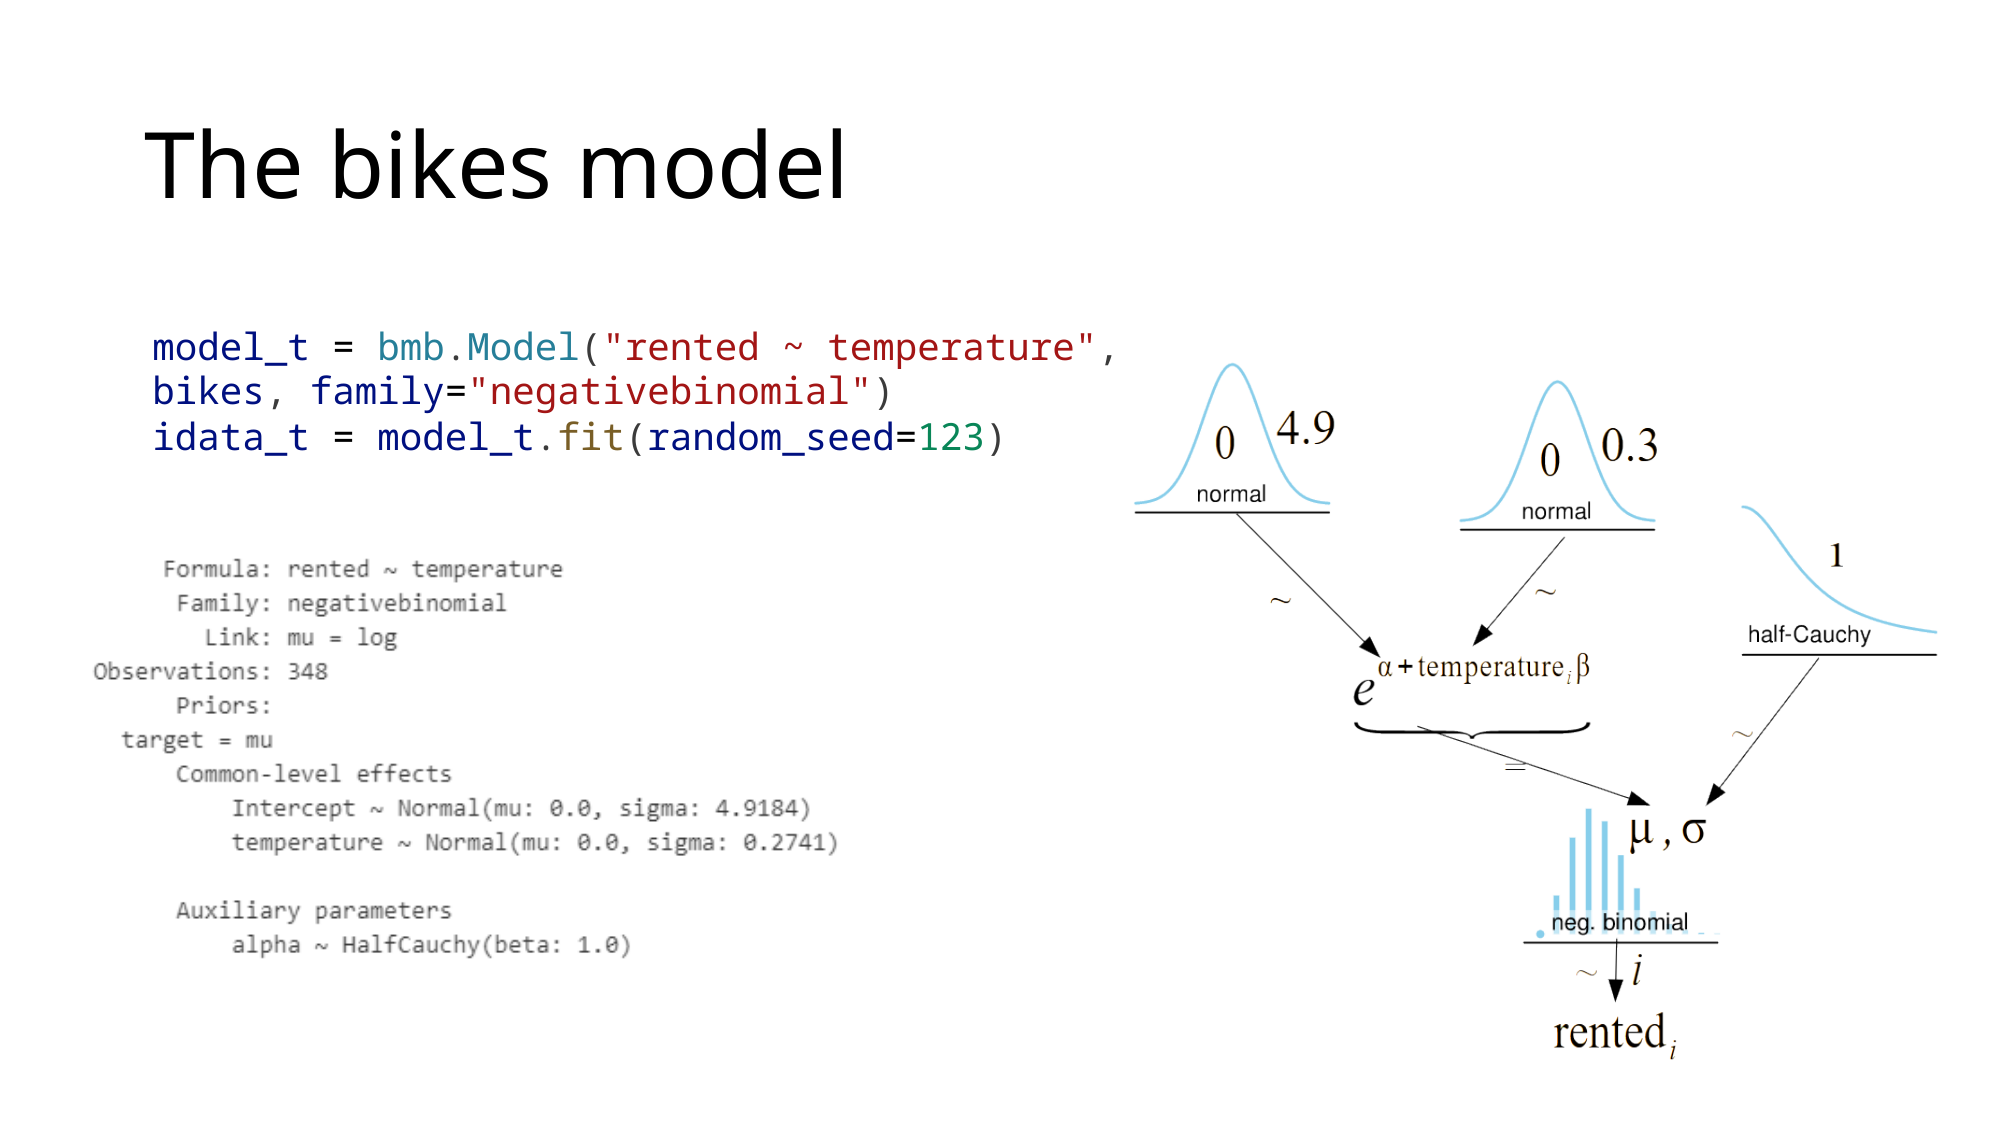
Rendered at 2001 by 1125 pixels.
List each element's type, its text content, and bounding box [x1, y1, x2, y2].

title The bikes model [136, 59, 1863, 278]
picture [1127, 358, 1944, 1066]
picture [67, 535, 904, 971]
text_box model_t = bmb.Model("rented ~ temperature", bikes, family="negativebinomial") idata_t = model_t.fit(random_seed=123) [137, 315, 1138, 465]
